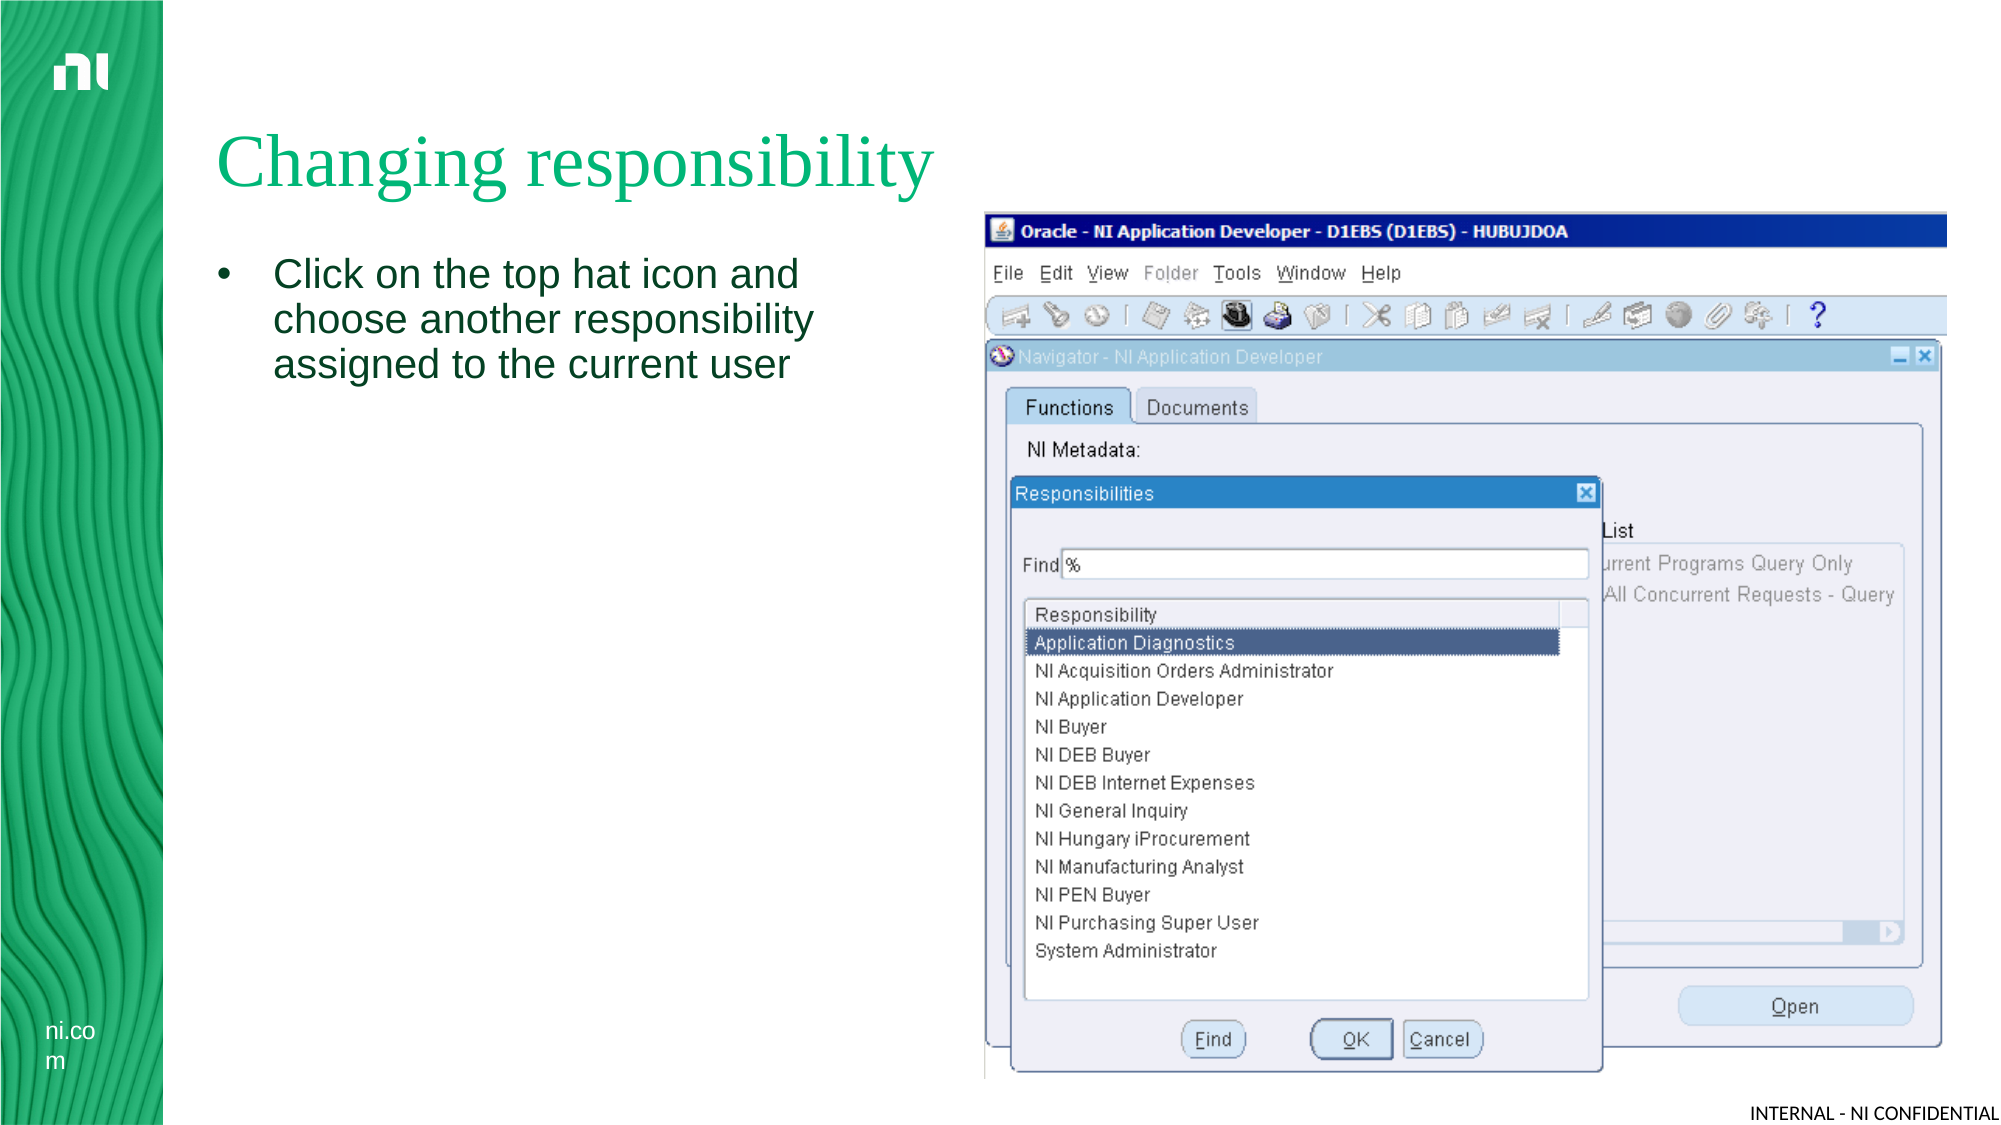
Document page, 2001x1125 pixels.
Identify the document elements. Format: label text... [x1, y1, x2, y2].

list Click on the top hat icon and choose another responsibility assigned to the current user [216, 245, 829, 1079]
picture [1, 2, 163, 1124]
title Changing responsibility [216, 114, 1947, 211]
picture [984, 210, 1947, 1079]
